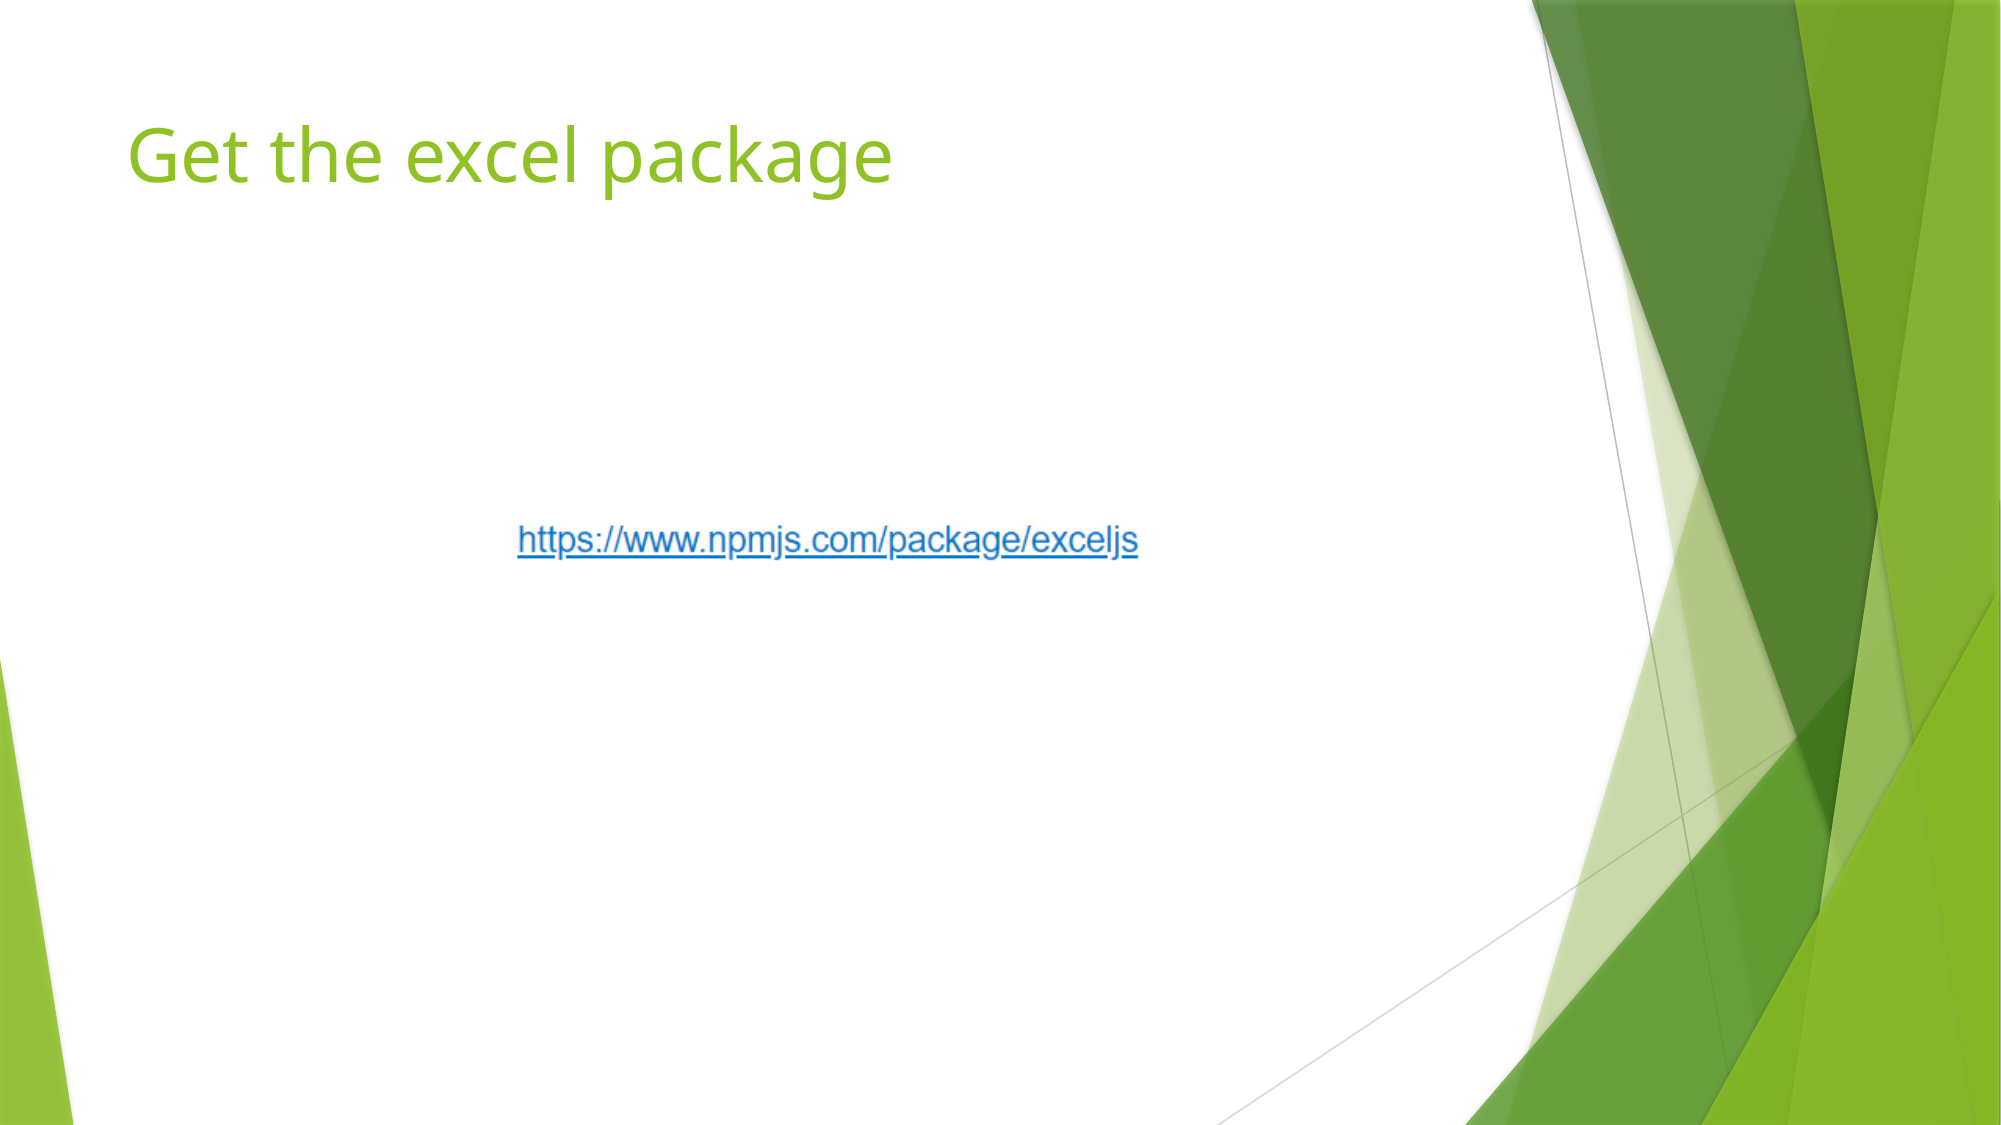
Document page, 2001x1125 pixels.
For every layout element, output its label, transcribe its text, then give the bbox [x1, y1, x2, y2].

picture [491, 495, 1216, 580]
title Get the excel package [111, 99, 1522, 317]
